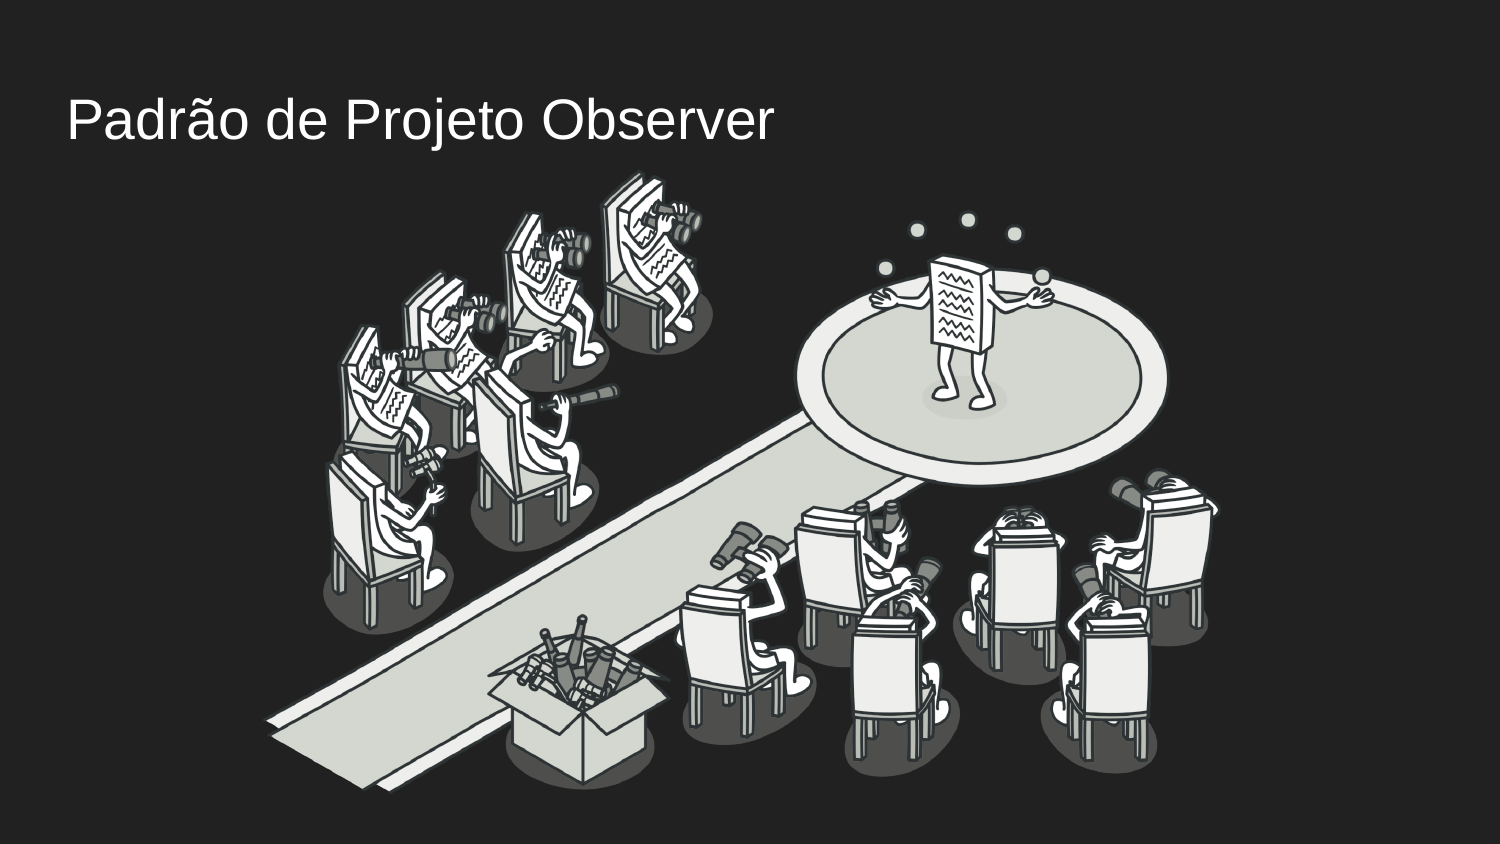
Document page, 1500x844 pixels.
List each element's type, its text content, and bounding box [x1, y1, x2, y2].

title Padrão de Projeto Observer [51, 72, 1449, 167]
picture [248, 166, 1252, 794]
